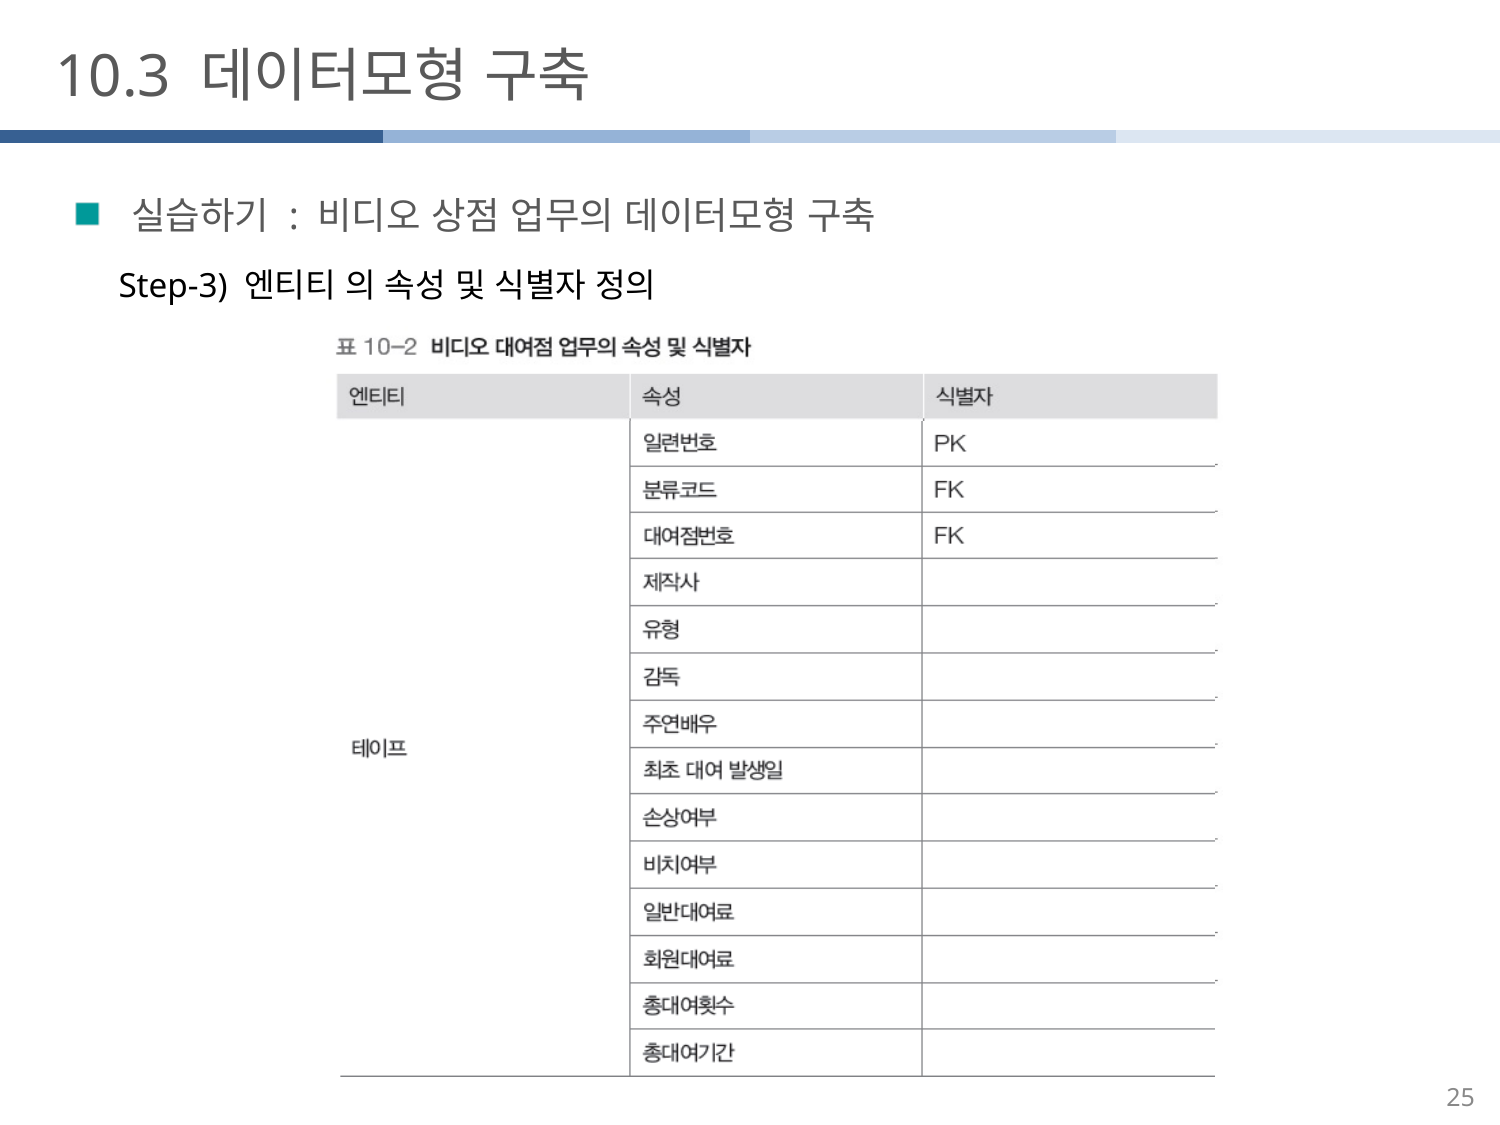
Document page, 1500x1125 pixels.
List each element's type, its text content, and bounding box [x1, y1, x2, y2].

text_box 10.3 데이터모형 구축 [41, 30, 1282, 122]
slide_number 25 [1376, 1072, 1490, 1125]
picture [74, 201, 102, 228]
text_box 실습하기 : 비디오 상점 업무의 데이터모형 구축 Step-3) 엔티티 의 속성 및 식별자 정의 [60, 162, 1459, 323]
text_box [313, 326, 1223, 1095]
